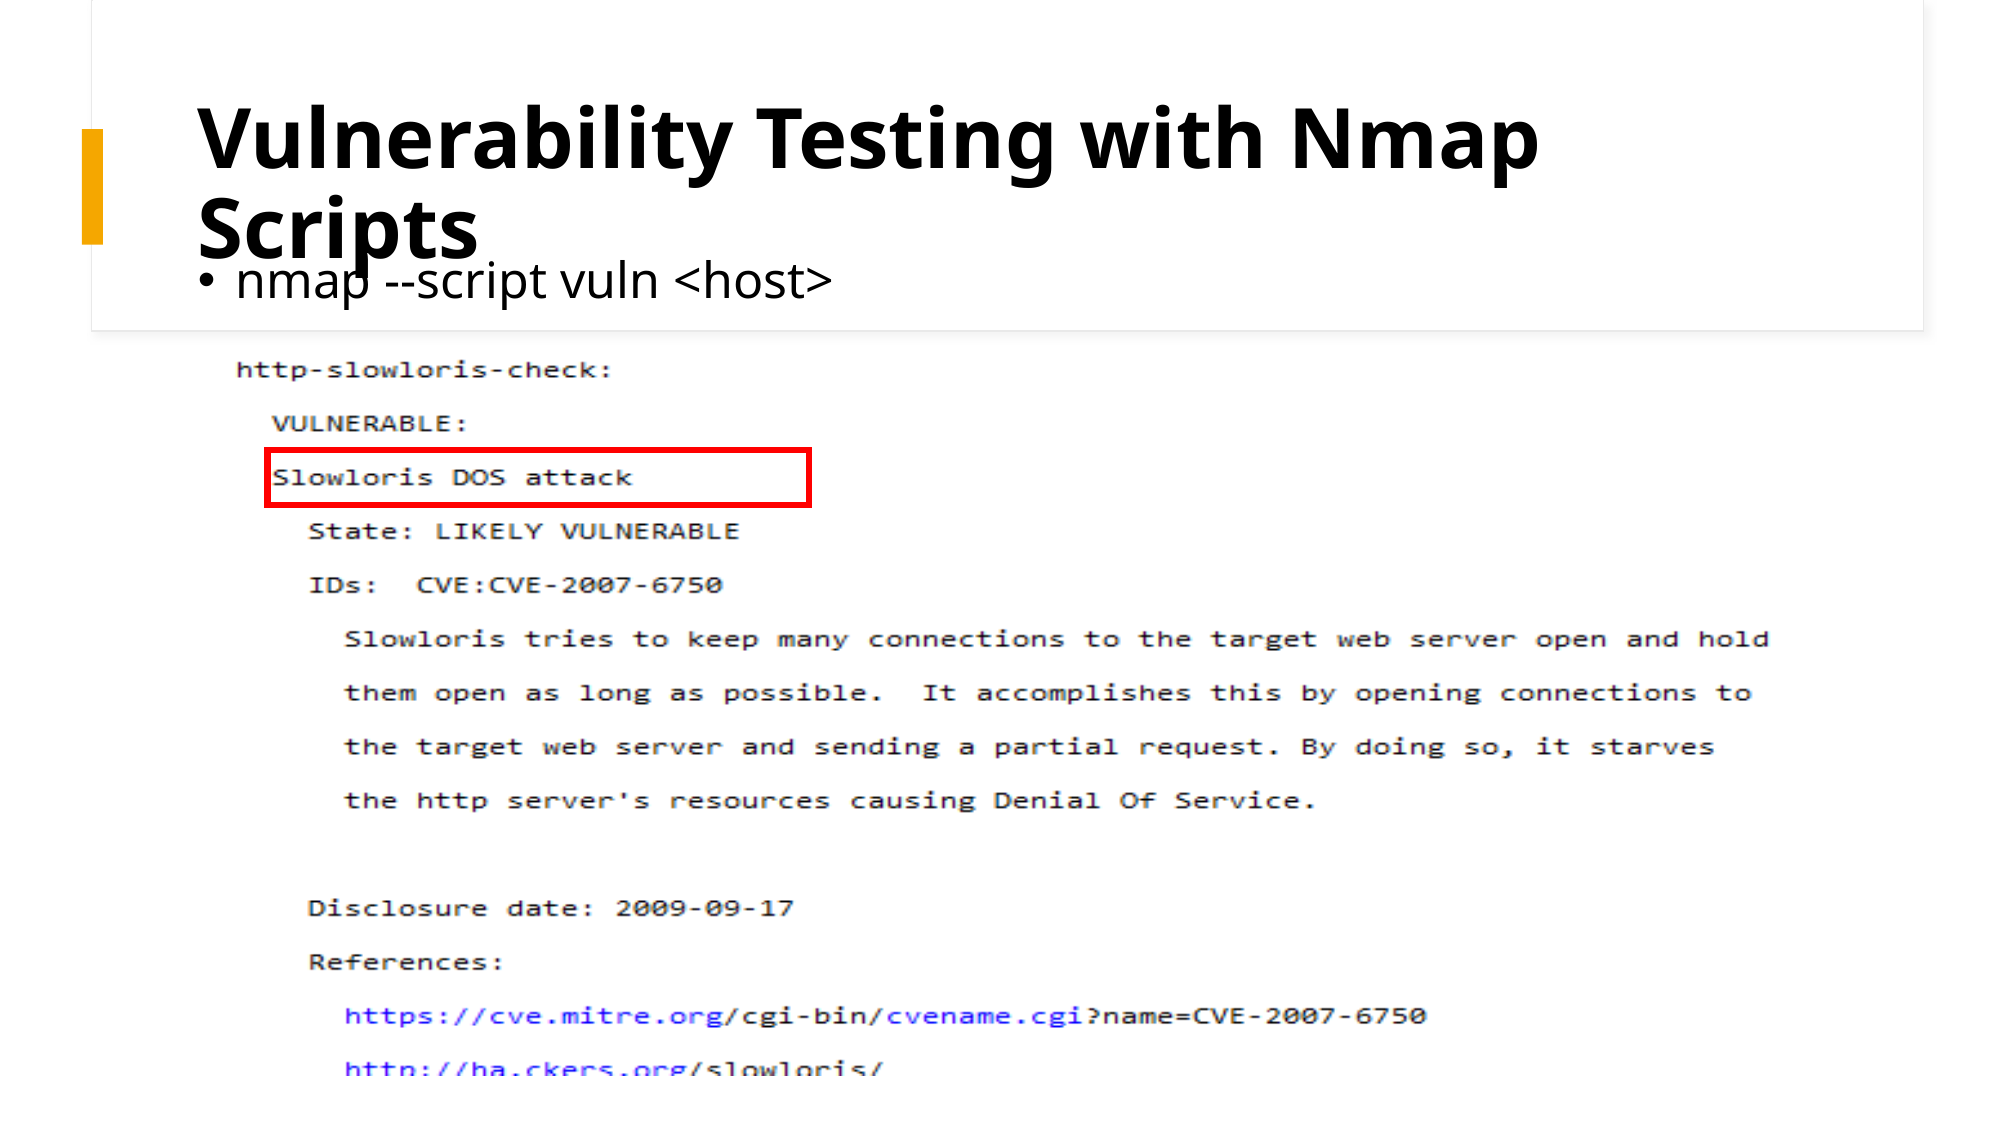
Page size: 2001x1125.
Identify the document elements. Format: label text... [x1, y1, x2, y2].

title Vulnerability Testing with Nmap Scripts [183, 90, 1851, 235]
picture [221, 349, 1812, 1077]
list nmap --script vuln <host> [183, 235, 1851, 842]
